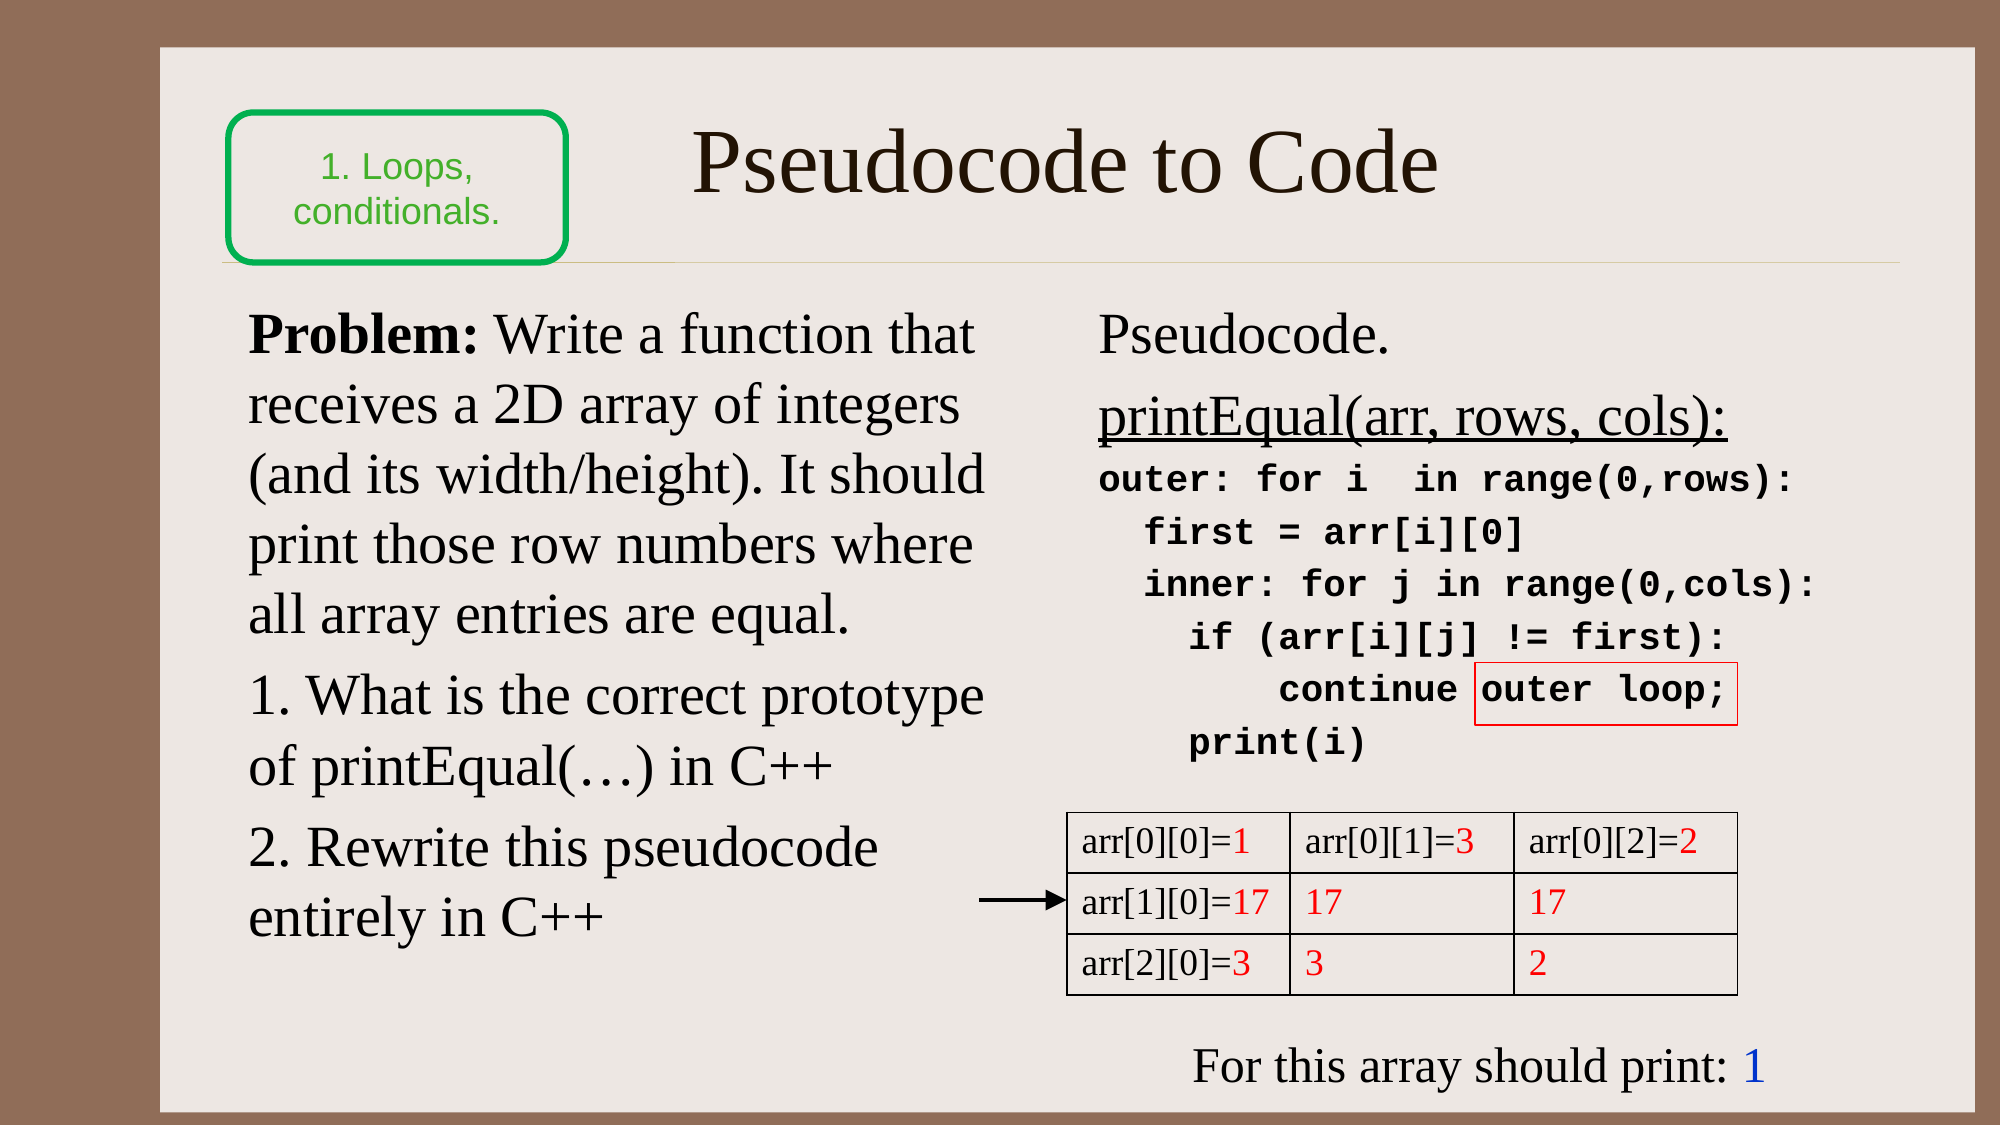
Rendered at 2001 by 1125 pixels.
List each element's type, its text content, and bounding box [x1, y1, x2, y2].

list Problem: Write a function that receives a 2D array of integers (and its width/height). It should print those row numbers where all array entries are equal. 1. What is the correct prototype of printEqual(…) in C++ 2. Rewrite this pseudocode entirely in C++ [233, 287, 1050, 713]
text_box [1475, 662, 1738, 725]
table_cell arr[1][0]=17 [1068, 874, 1289, 933]
text_box 1. Loops, conditionals. [228, 112, 566, 263]
table_cell 2 [1515, 935, 1737, 994]
text_box For this array should print: 1 [1177, 1024, 1782, 1100]
table_header arr[0][0]=1 [1068, 813, 1289, 872]
list Pseudocode. printEqual(arr, rows, cols): outer: for i in range(0,rows): first = arr[i][0] inner: for j in range(0,cols): if (arr[i][j] != first): continue outer loop; print(i) [1083, 287, 1900, 825]
table_cell 3 [1291, 935, 1513, 994]
title Pseudocode to Code [233, 62, 1900, 250]
table_cell arr[2][0]=3 [1068, 935, 1289, 994]
table_cell 17 [1515, 874, 1737, 933]
table_header arr[0][2]=2 [1515, 813, 1737, 872]
table_header arr[0][1]=3 [1291, 813, 1513, 872]
table_cell 17 [1291, 874, 1513, 933]
